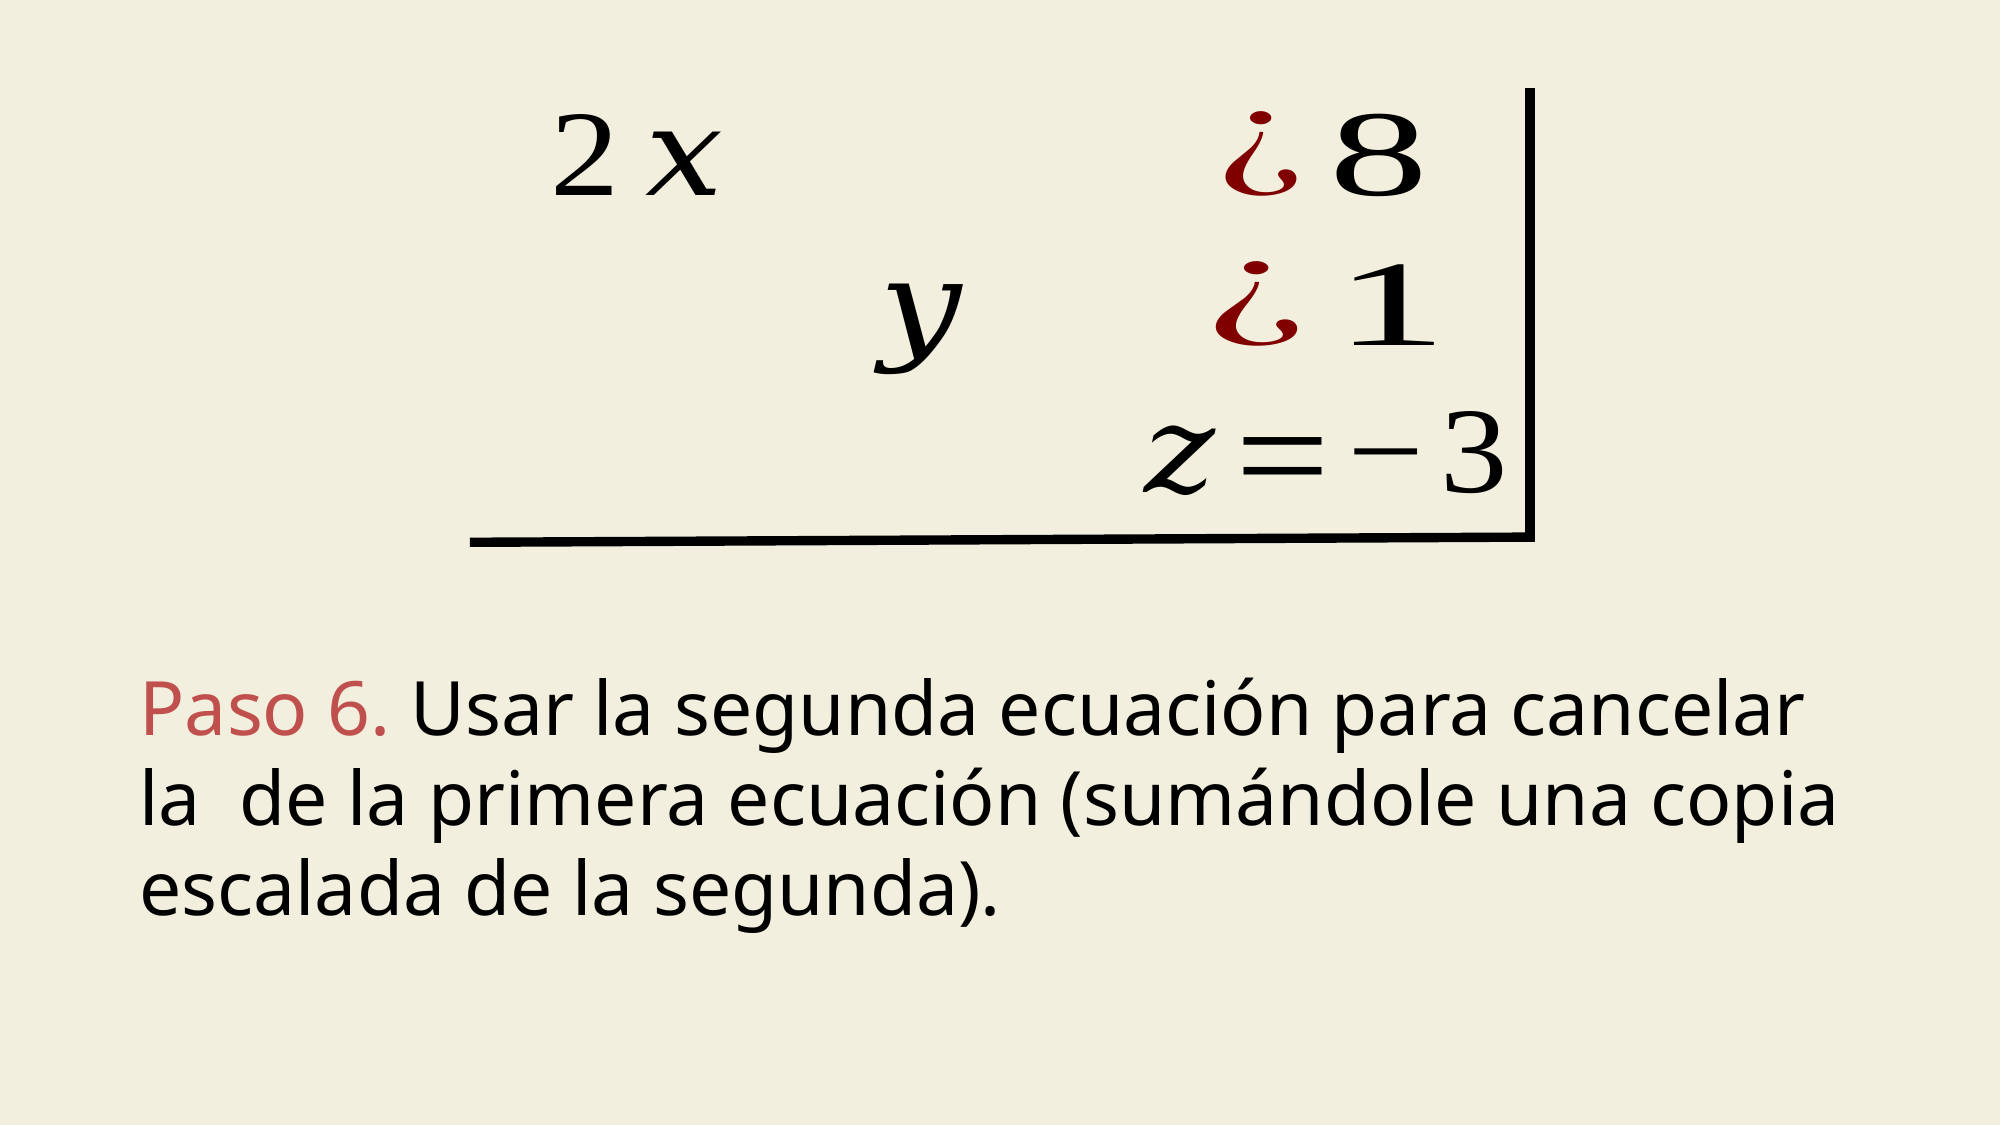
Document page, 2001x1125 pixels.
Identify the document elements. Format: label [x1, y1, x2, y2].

text_box [469, 88, 1531, 543]
